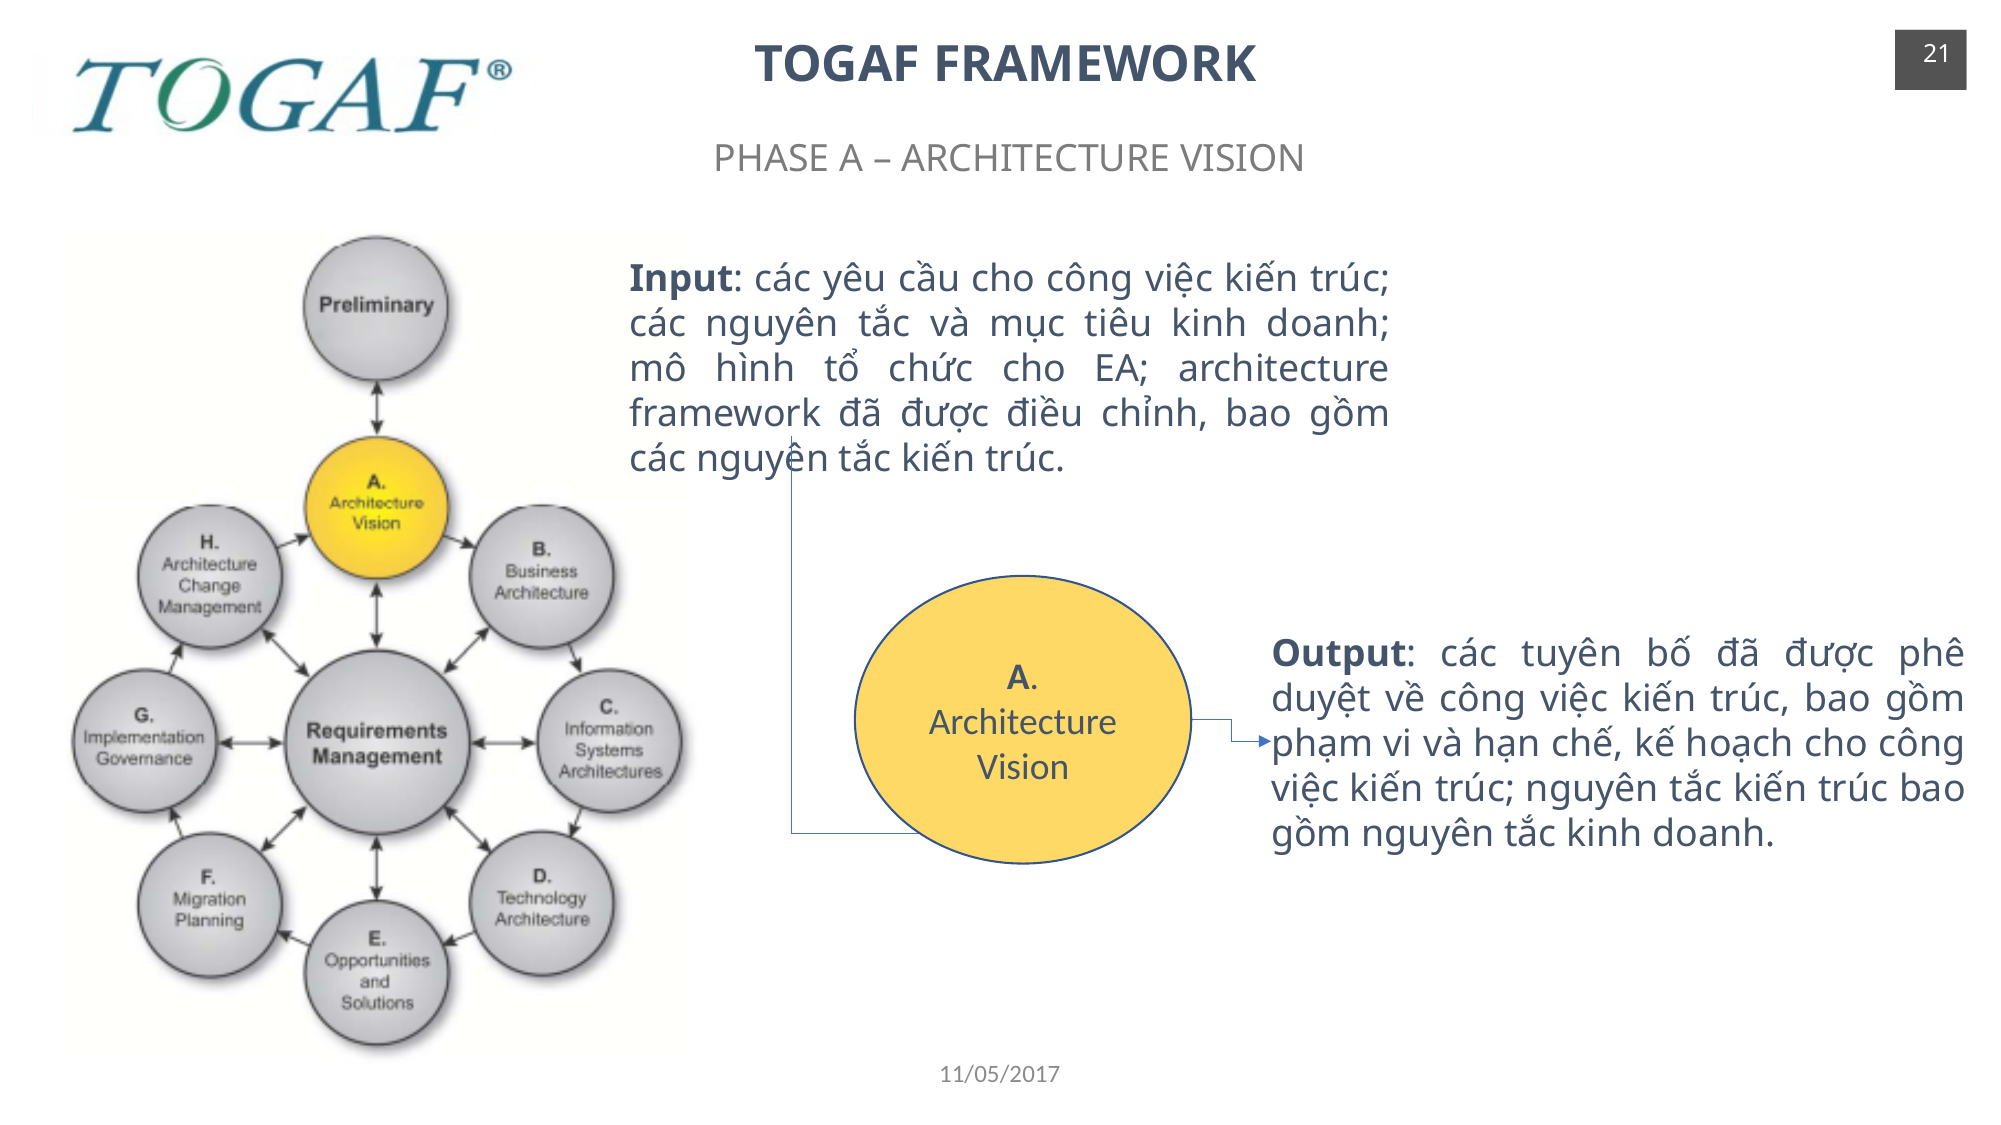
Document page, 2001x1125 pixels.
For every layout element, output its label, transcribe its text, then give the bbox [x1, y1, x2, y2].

slide_number 21 [1895, 29, 1967, 90]
picture [54, 218, 712, 1068]
text_box Input: các yêu cầu cho công việc kiến trúc; các nguyên tắc và mục tiêu kinh doanh; mô hình tổ chức cho EA; architecture framework đã được điều chỉnh, bao gồm các nguyên tắc kiến trúc. [712, 254, 1391, 480]
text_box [681, 546, 965, 610]
text_box Output: các tuyên bố đã được phê duyệt về công việc kiến trúc, bao gồm phạm vi và hạn chế, kế hoạch cho công việc kiến trúc; nguyên tắc kiến trúc bao gồm nguyên tắc kinh doanh. [1271, 628, 1967, 854]
text_box PHASE A – ARCHITECTURE VISION [673, 113, 1347, 199]
picture [30, 53, 544, 137]
text_box A. Architecture Vision [853, 574, 1193, 865]
footer 11/05/2017 [662, 1042, 1338, 1103]
text_box TOGAF FRAMEWORK [457, 23, 1554, 99]
